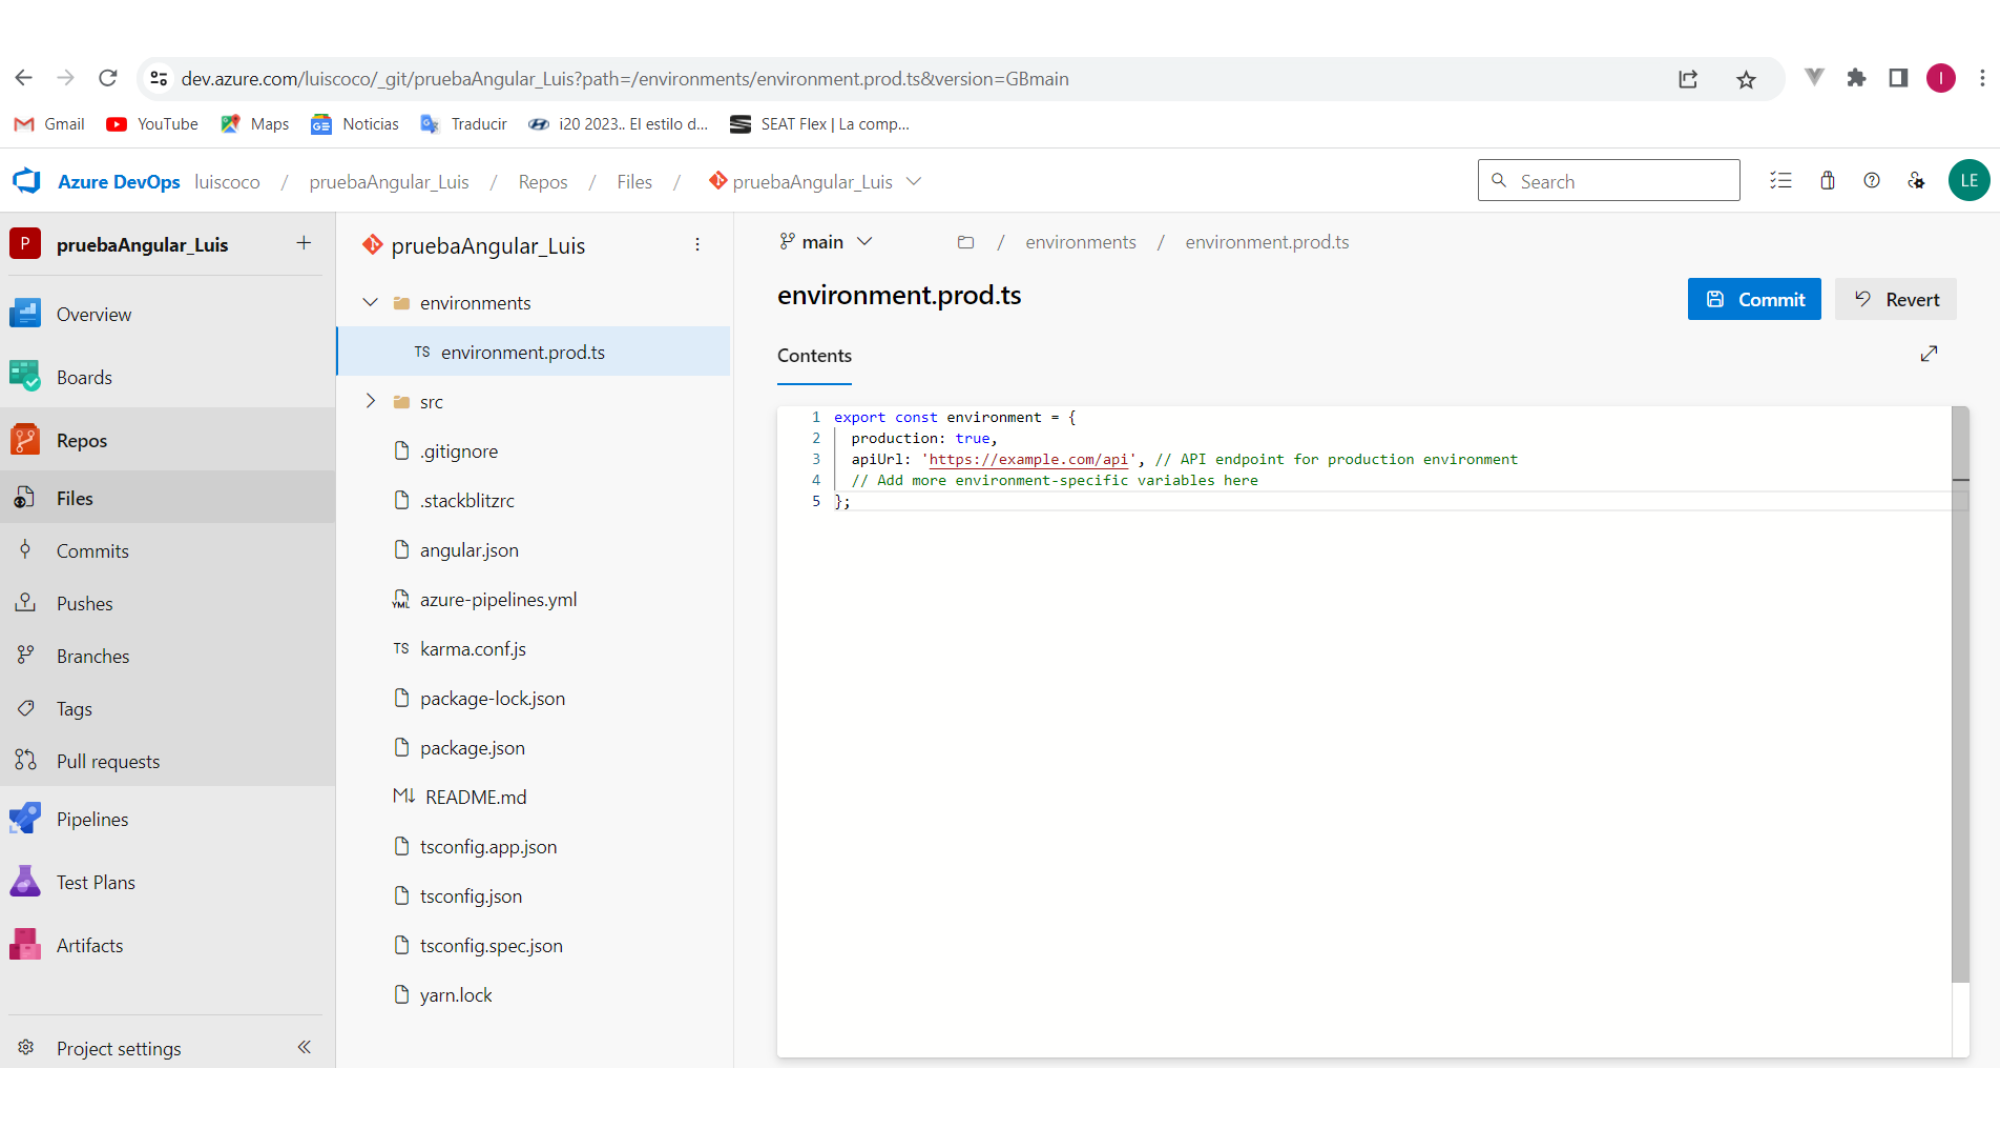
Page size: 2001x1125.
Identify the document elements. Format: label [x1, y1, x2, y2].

picture [0, 57, 2000, 1068]
